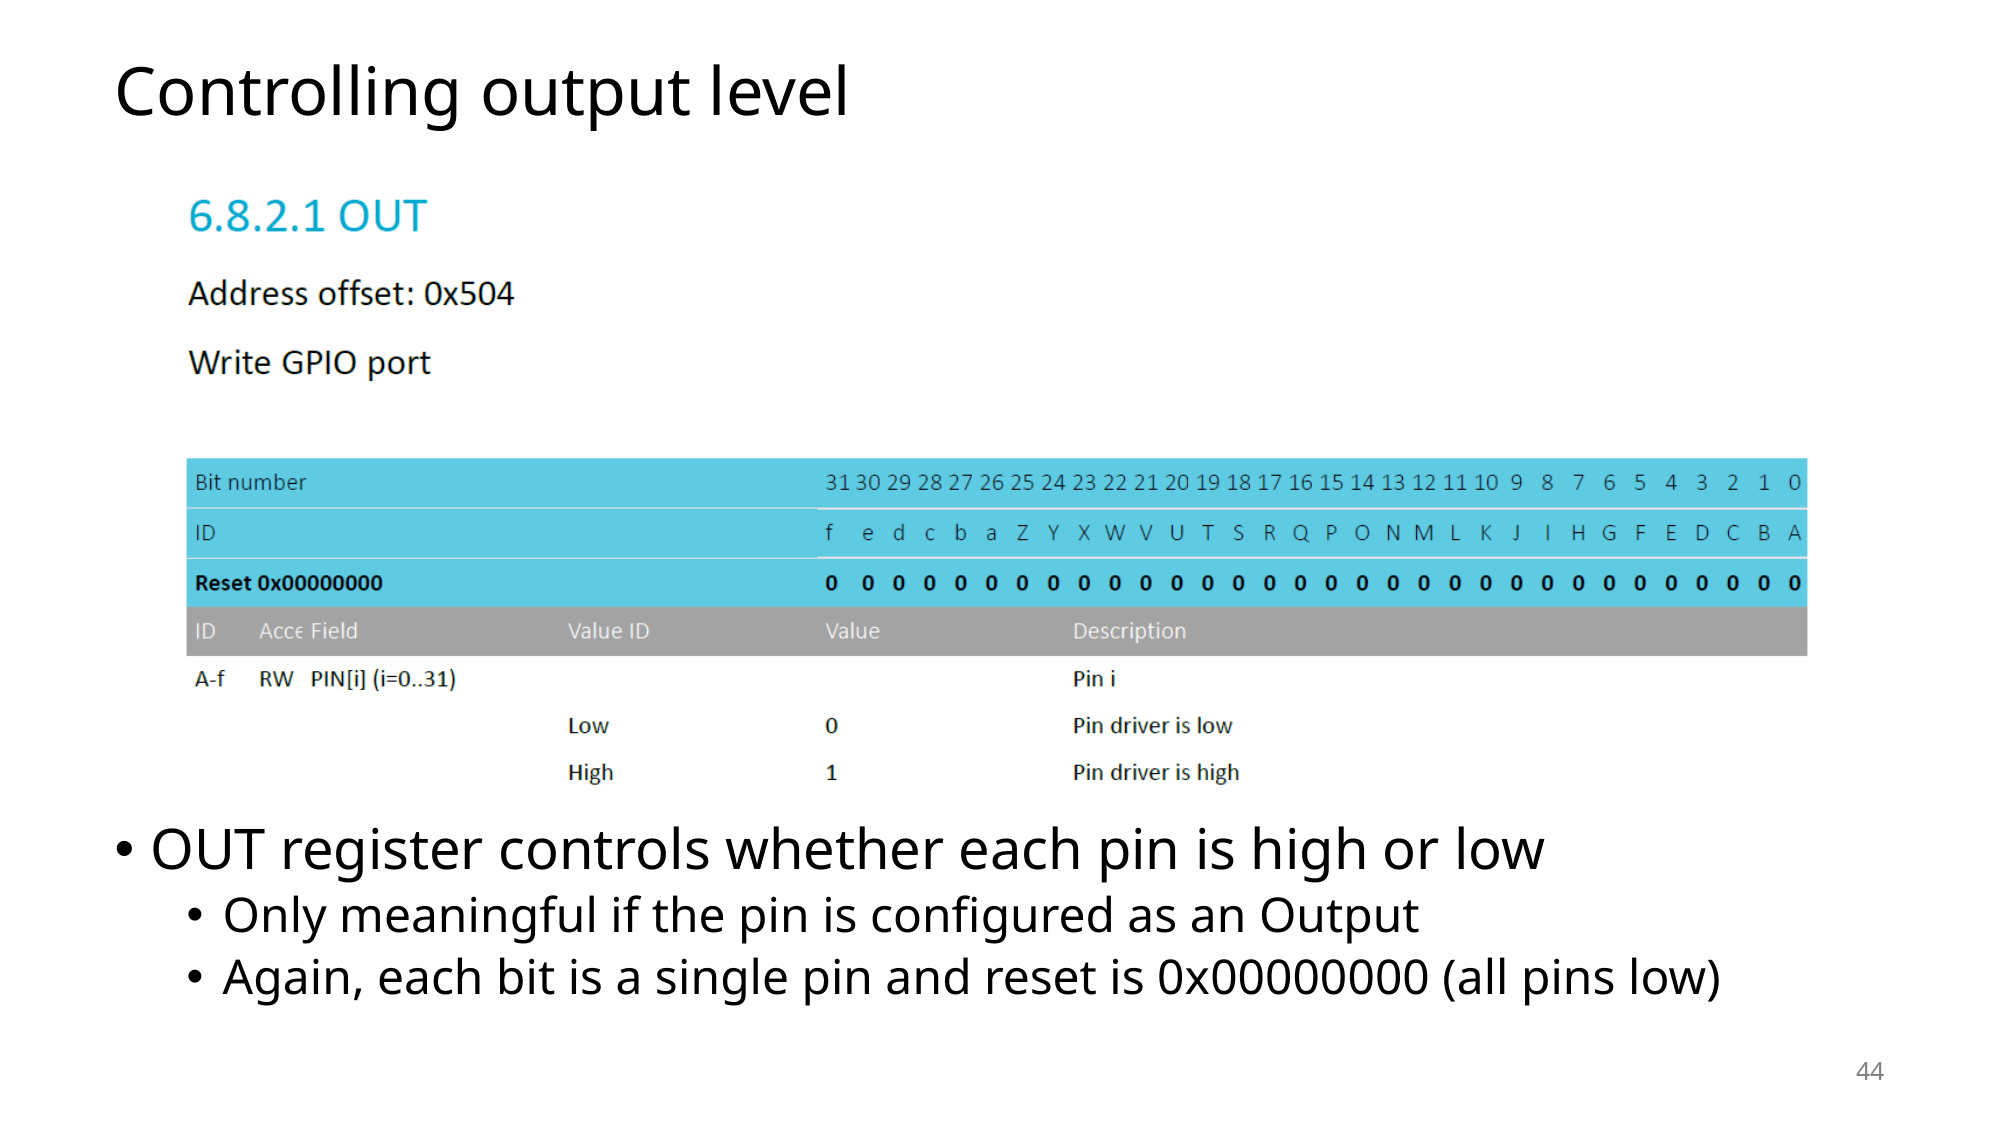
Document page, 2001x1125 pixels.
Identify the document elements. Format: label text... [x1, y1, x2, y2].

list OUT register controls whether each pin is high or low Only meaningful if the pin is configured as an Output Again, each bit is a single pin and reset is 0x00000000 (all pins low) [99, 813, 1900, 1013]
title Controlling output level [99, 37, 1900, 150]
picture [181, 187, 1818, 814]
slide_number 44 [1749, 1042, 1900, 1103]
